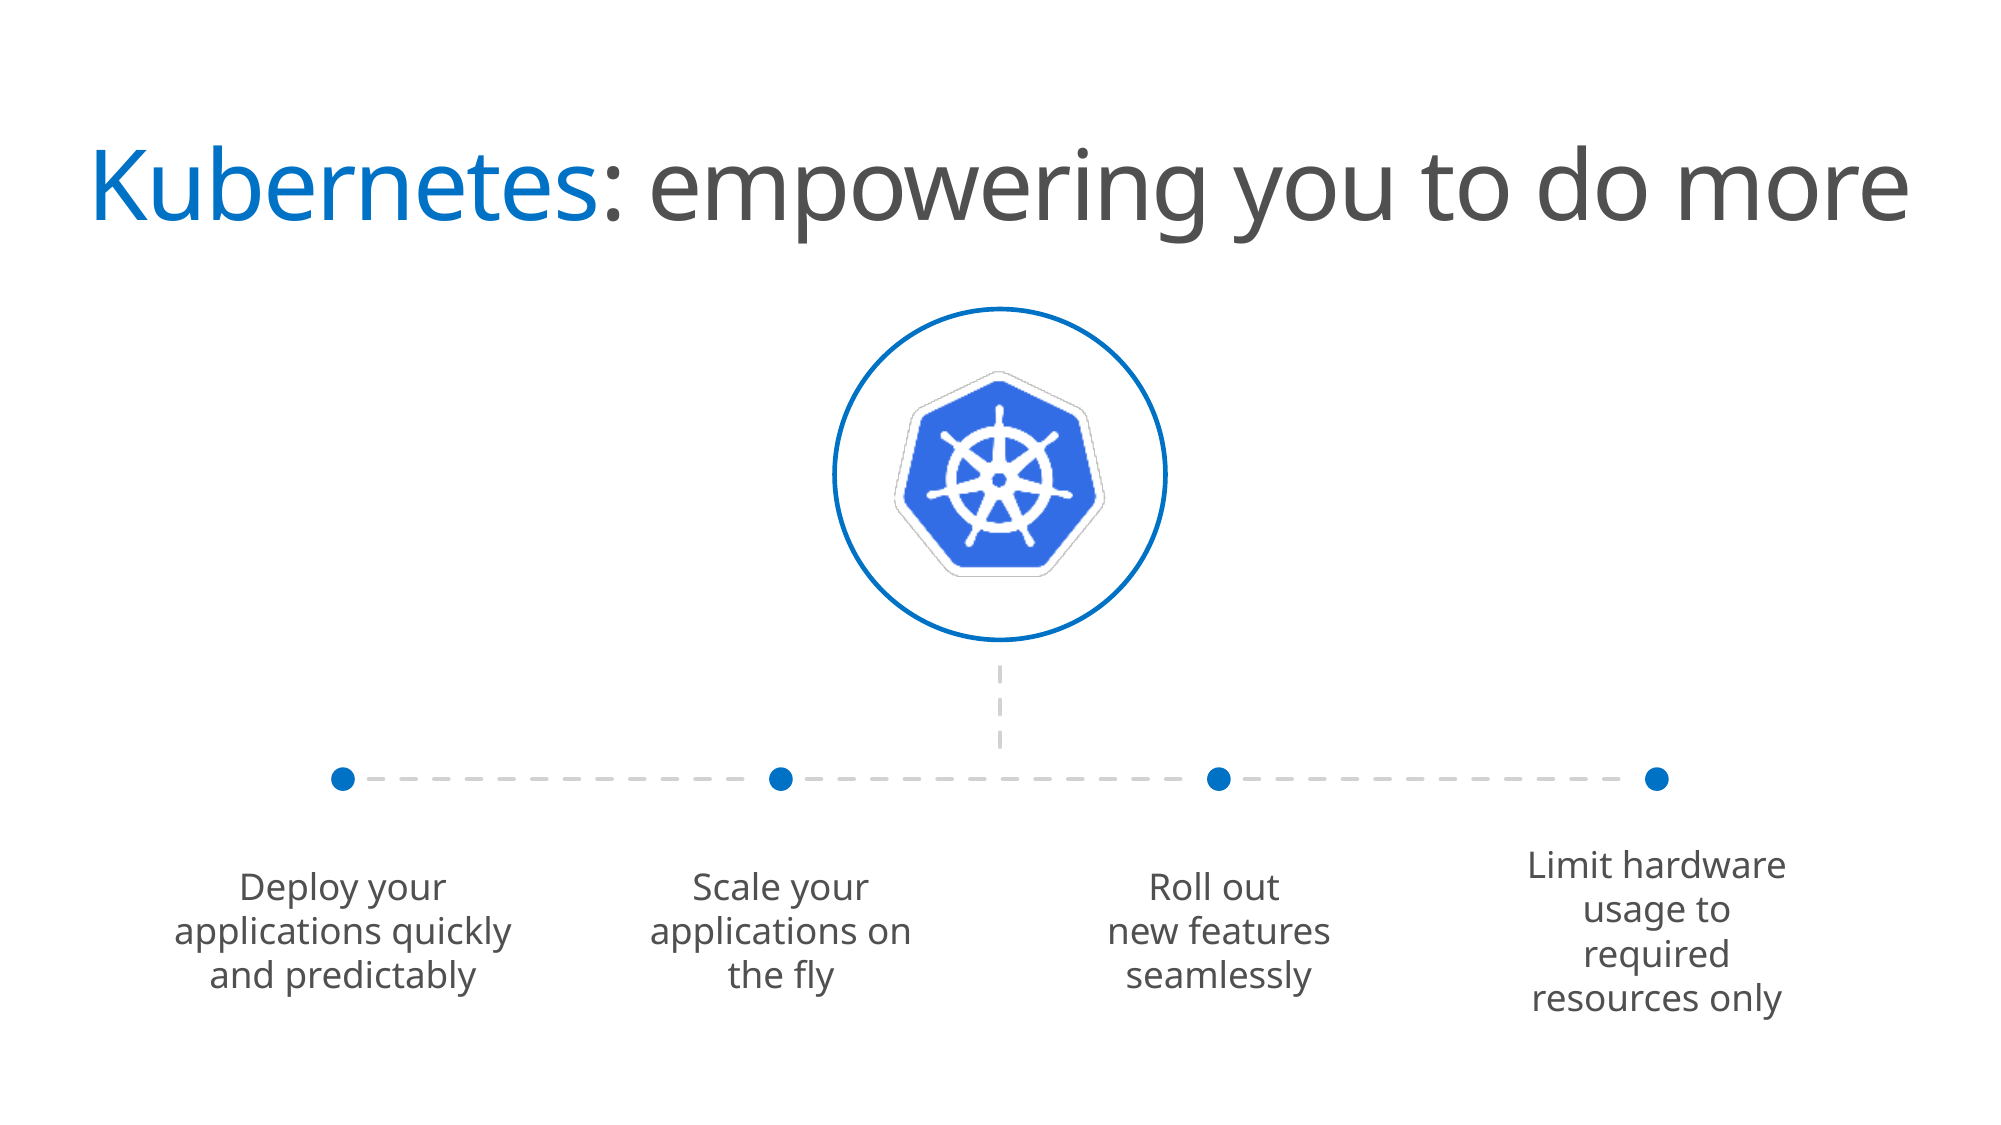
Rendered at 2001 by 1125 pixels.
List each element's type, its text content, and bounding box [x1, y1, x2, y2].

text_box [834, 308, 1166, 641]
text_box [143, 839, 1831, 1021]
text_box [330, 766, 1669, 792]
title Kubernetes: empowering you to do more [43, 121, 1956, 269]
